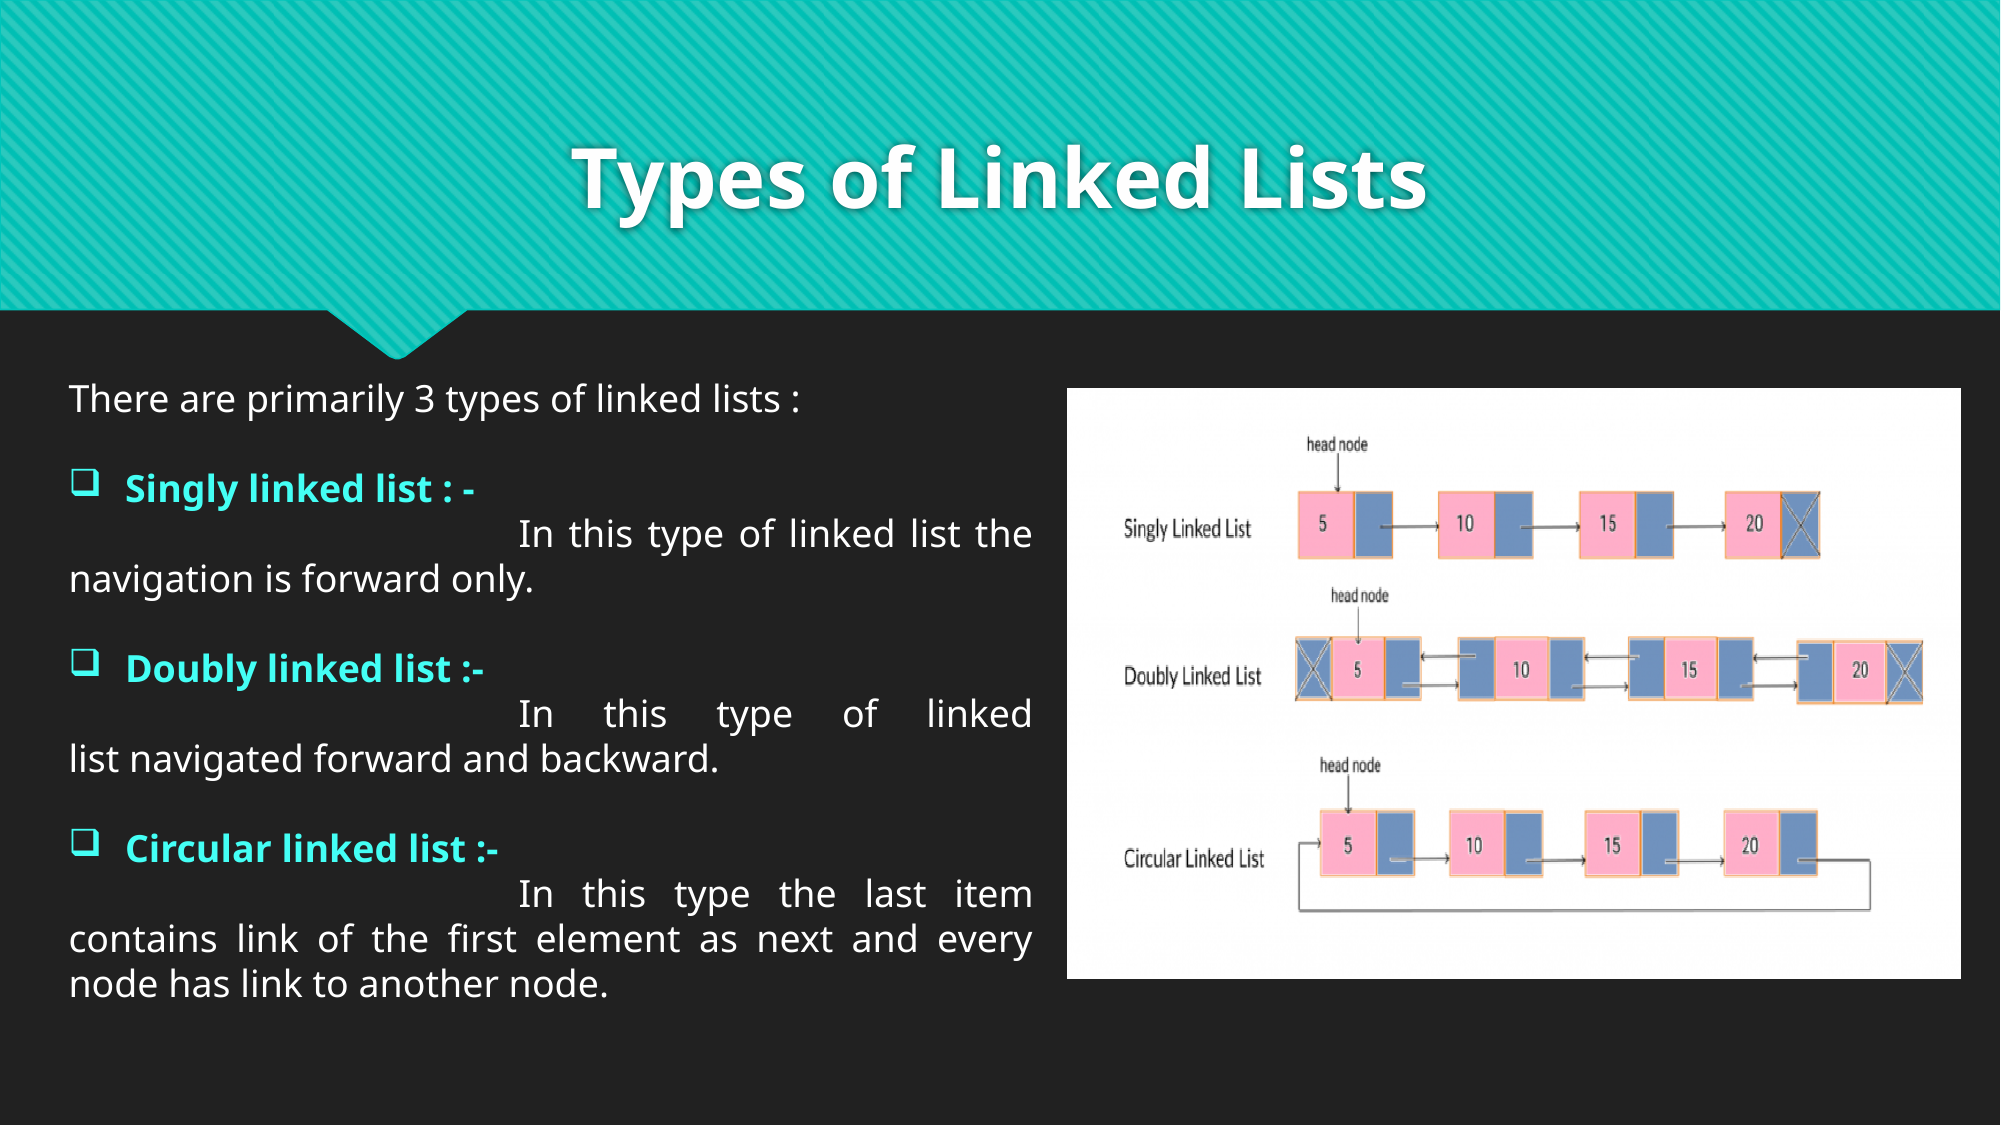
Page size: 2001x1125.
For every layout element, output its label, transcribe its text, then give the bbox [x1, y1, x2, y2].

text_box There are primarily 3 types of linked lists : Singly linked list : - In this type of linked list the navigation is forward only. Doubly linked list :- In this type of linked list navigated forward and backward. Circular linked list :- In this type the last item contains link of the first element as next and every node has link to another node. [53, 367, 1049, 1013]
title Types of Linked Lists [132, 73, 1868, 233]
picture [1067, 388, 1961, 979]
